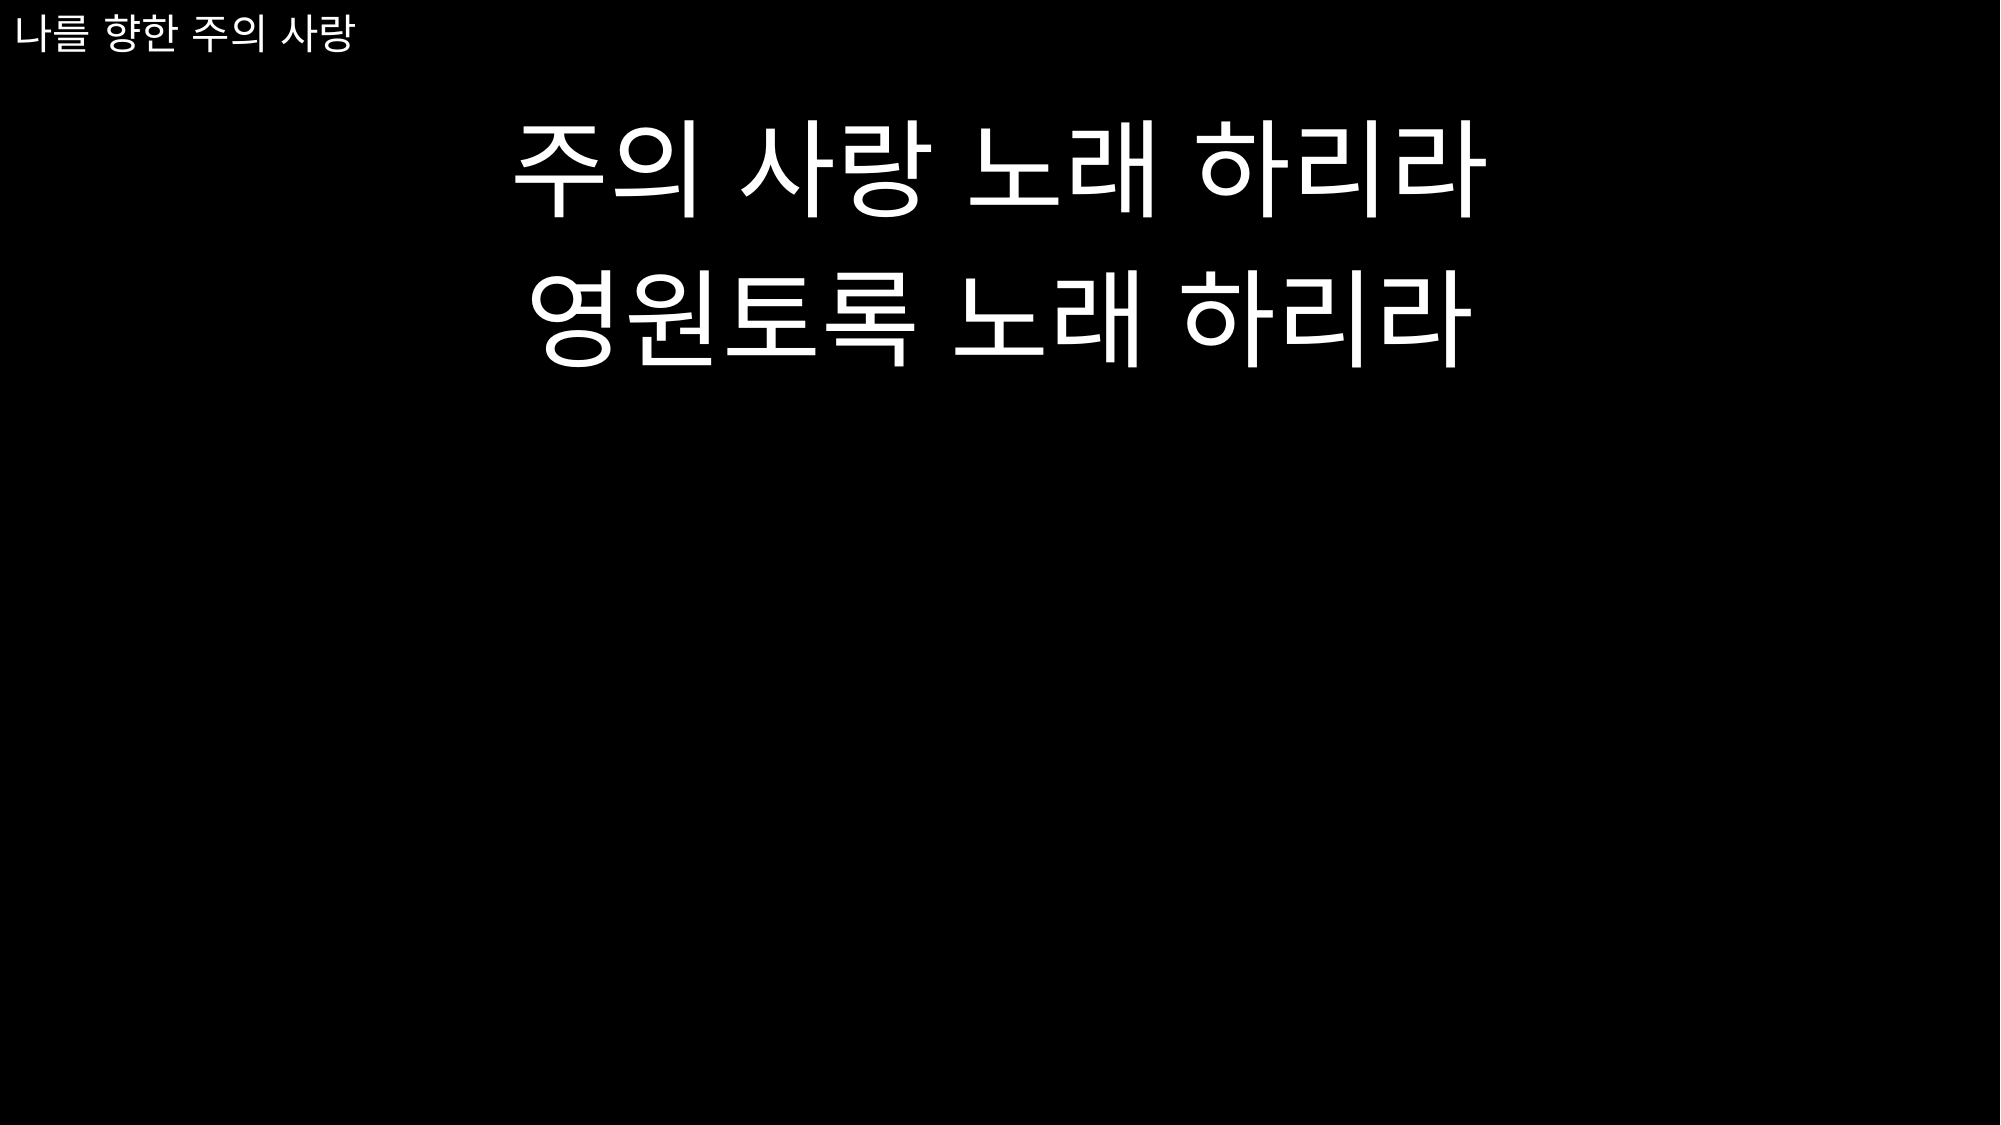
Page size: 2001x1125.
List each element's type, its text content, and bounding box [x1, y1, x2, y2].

subtitle 주의 사랑 노래 하리라 영원토록 노래 하리라 [0, 3, 2000, 781]
